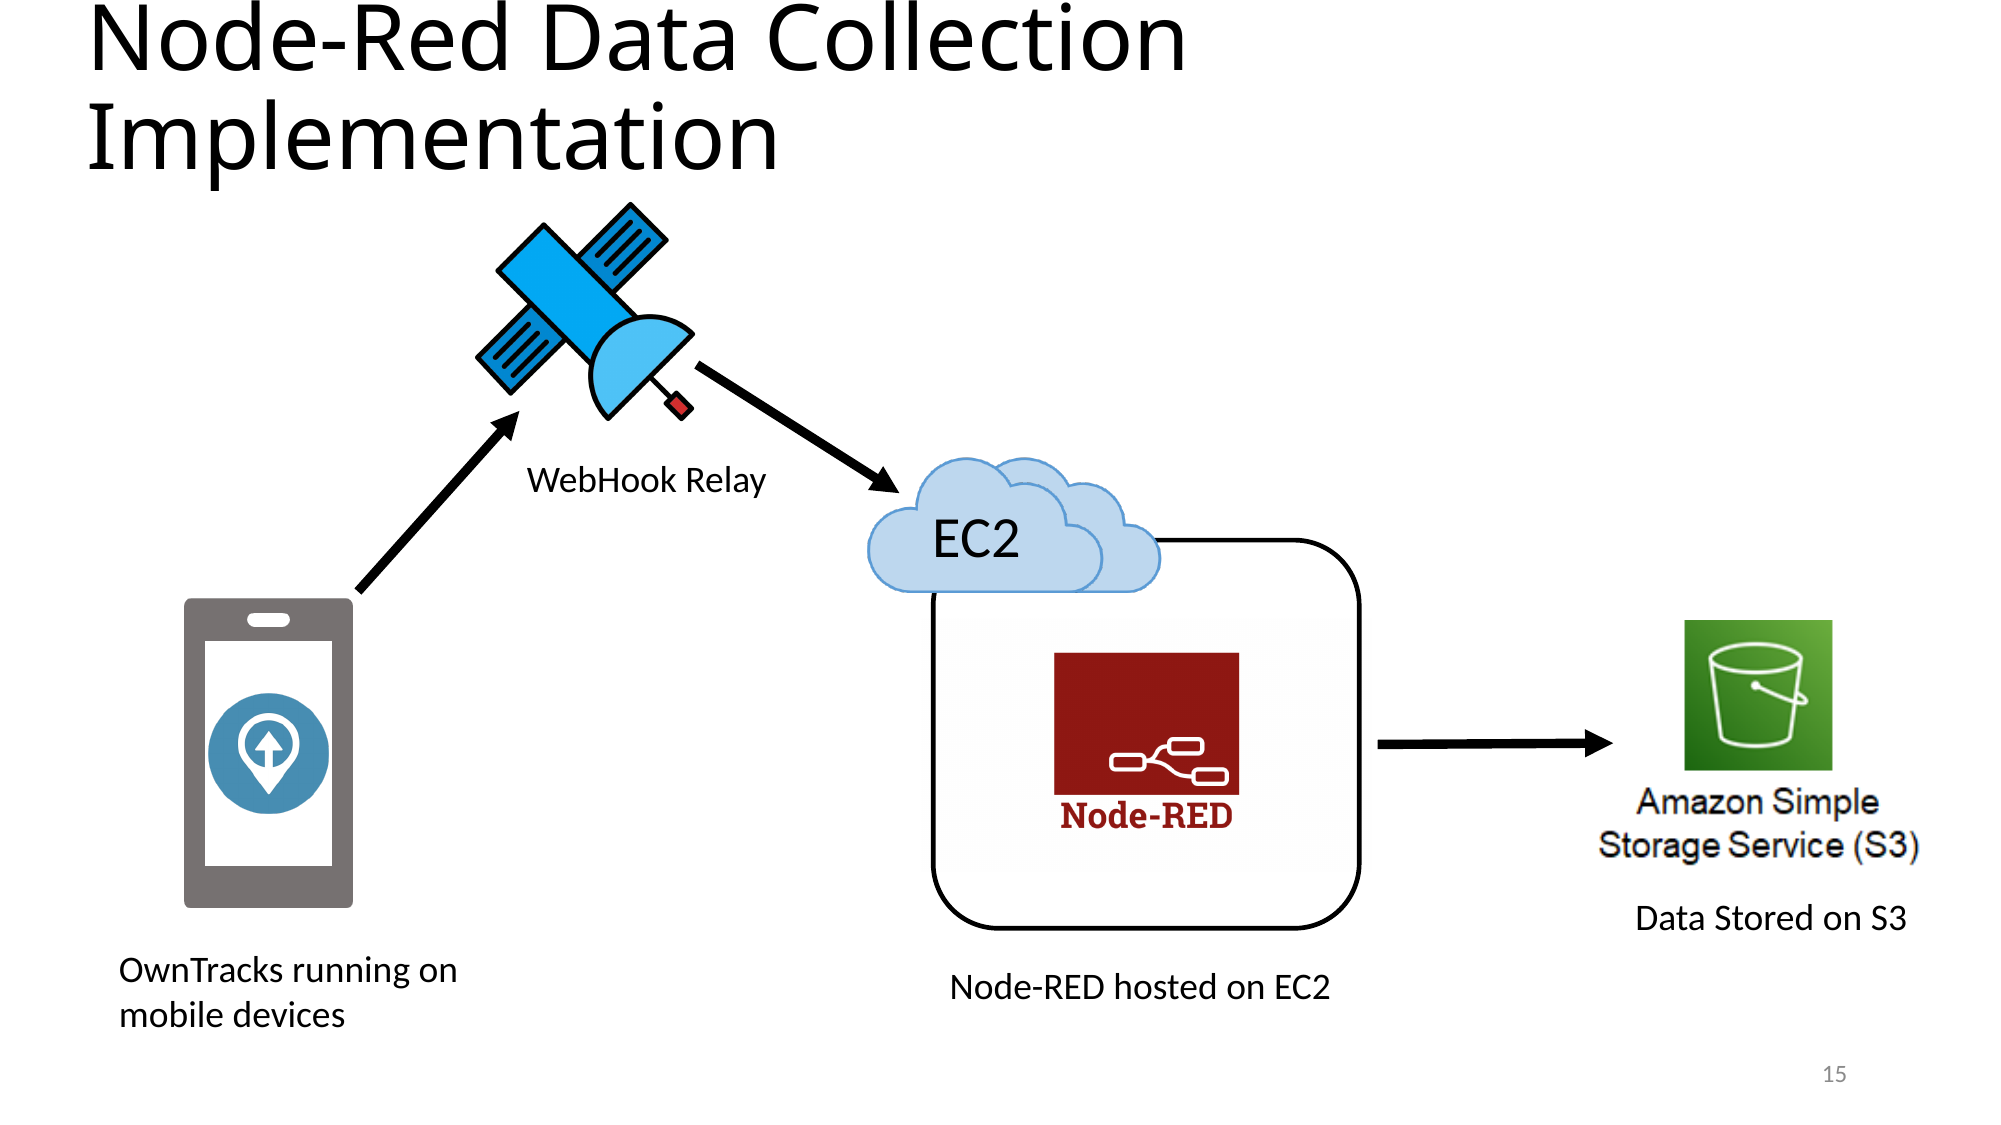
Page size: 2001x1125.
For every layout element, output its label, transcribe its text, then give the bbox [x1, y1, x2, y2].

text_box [99, 584, 554, 1044]
title Node-Red Data Collection Implementation [71, 25, 1797, 156]
slide_number 15 [1412, 1042, 1863, 1103]
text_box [696, 364, 1372, 1015]
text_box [1377, 620, 1975, 946]
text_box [357, 184, 798, 592]
